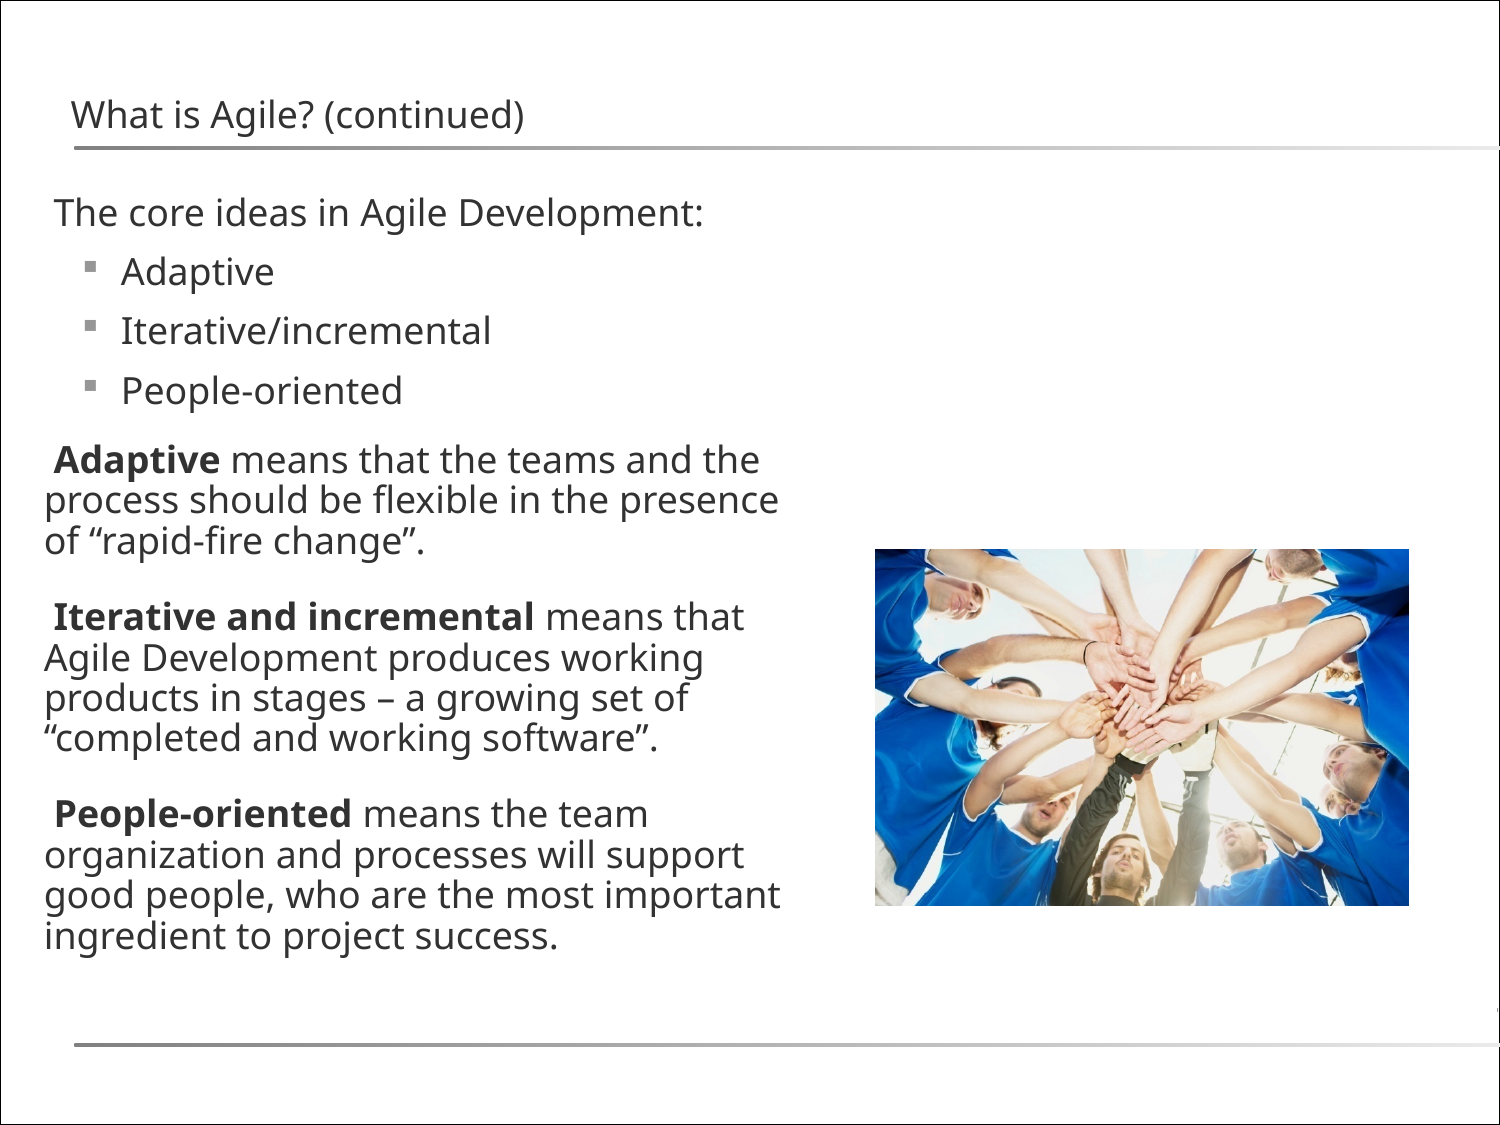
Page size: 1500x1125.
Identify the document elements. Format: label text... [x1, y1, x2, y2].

picture [874, 549, 1410, 906]
title What is Agile? (continued) [70, 11, 1425, 137]
list The core ideas in Agile Development: Adaptive Iterative/incremental People-oriented Adaptive means that the teams and the process should be flexible in the presence of “rapid-fire change”. Iterative and incremental means that Agile Development produces working products in stages – a growing set of “completed and working software”. People-oriented means the team organization and processes will support good people, who are the most important ingredient to project success. [43, 193, 815, 937]
